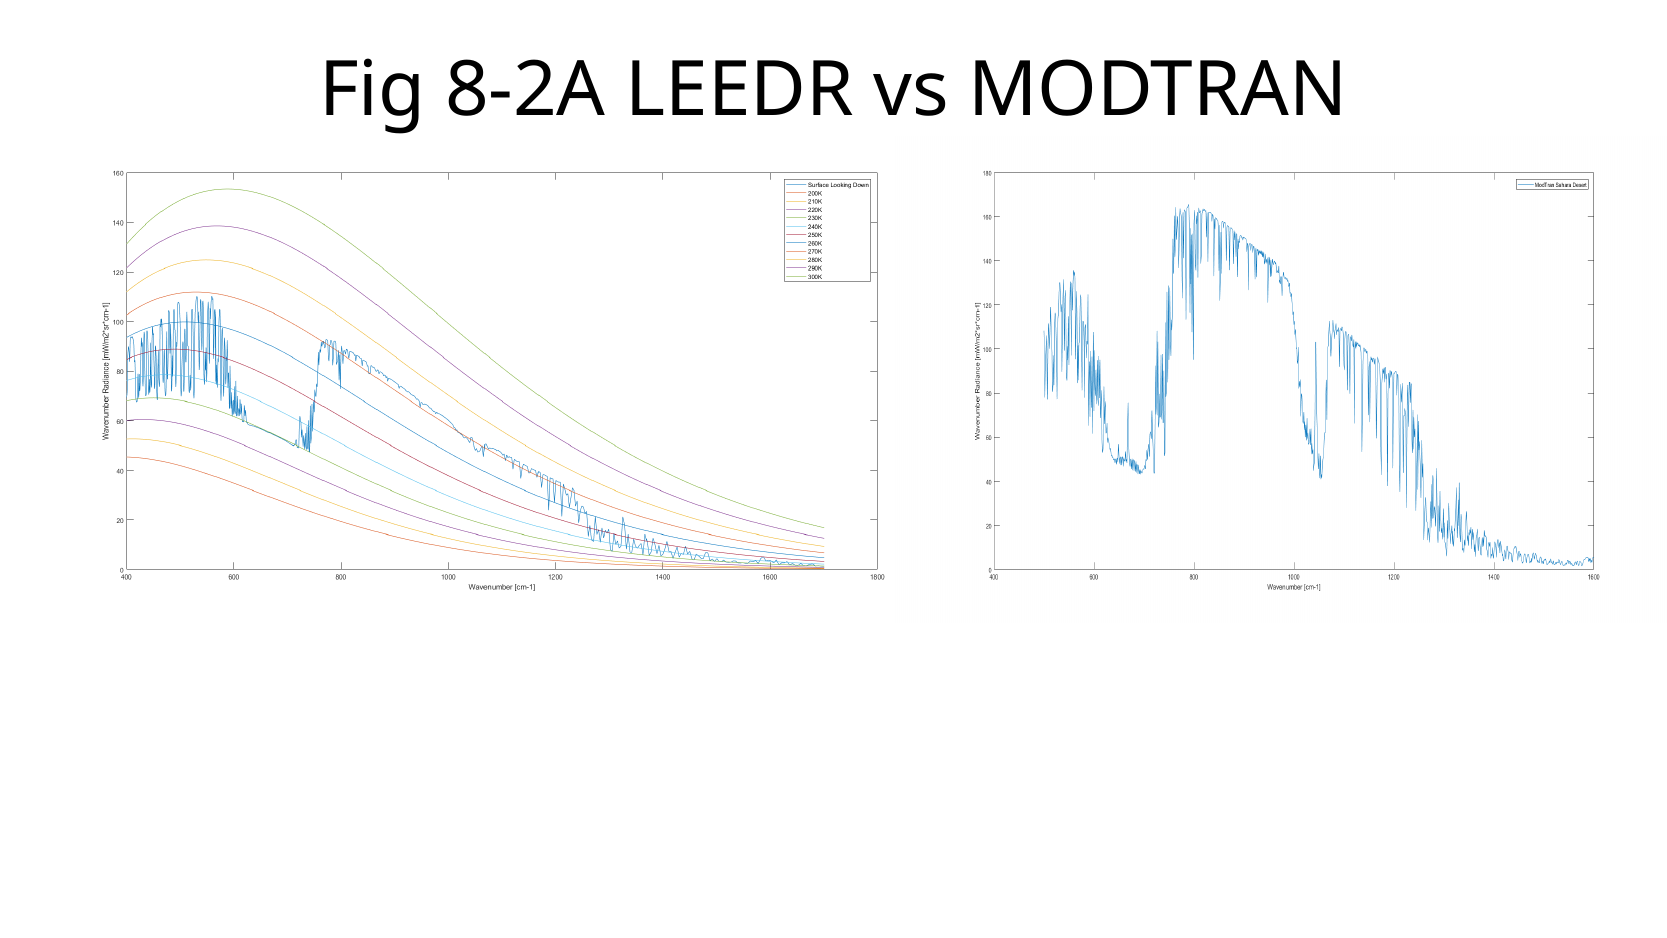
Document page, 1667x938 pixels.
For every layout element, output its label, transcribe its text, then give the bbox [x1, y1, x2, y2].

picture [0, 136, 1667, 623]
title Fig 8-2A LEEDR vs MODTRAN [114, 0, 1553, 136]
